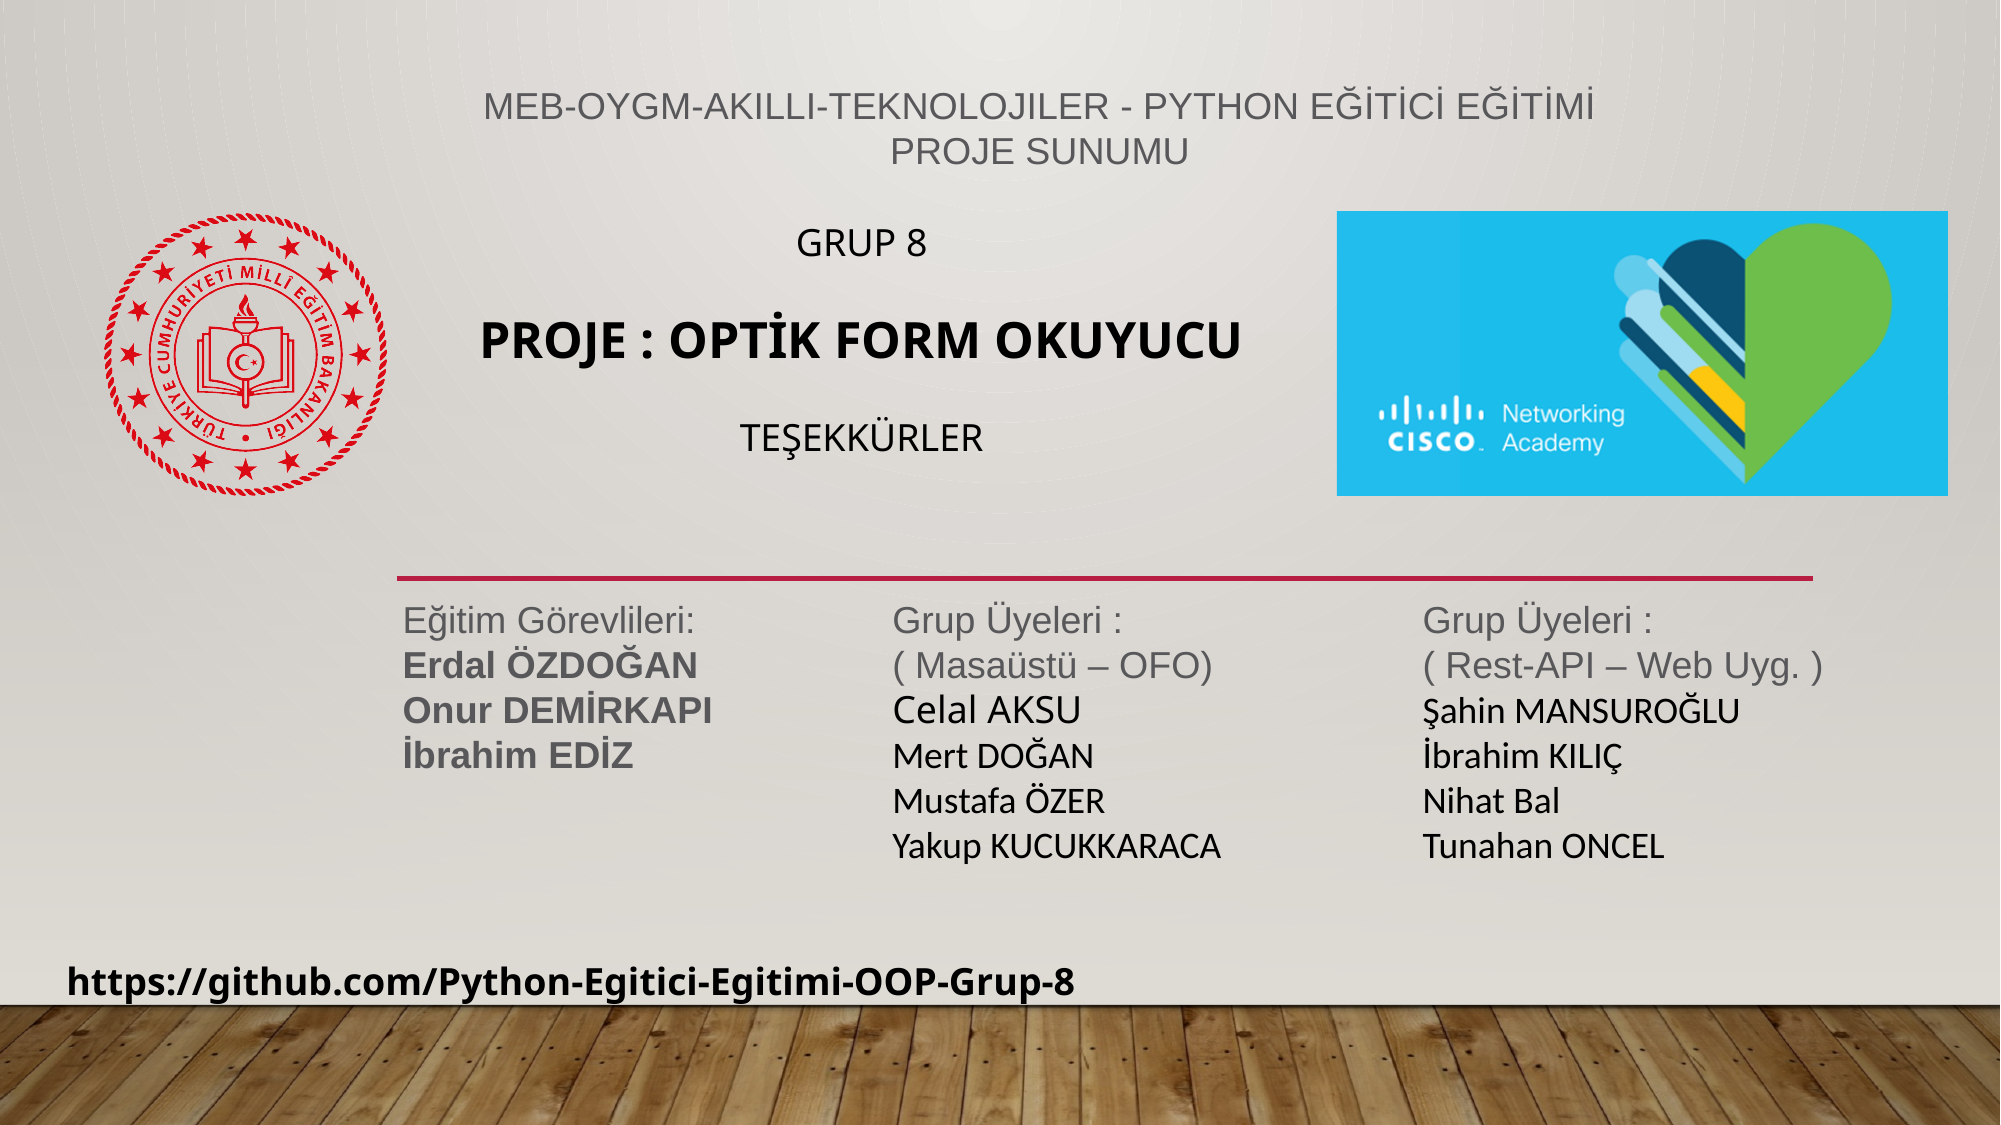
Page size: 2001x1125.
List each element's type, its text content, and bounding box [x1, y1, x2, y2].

picture [0, 1005, 2000, 1125]
text_box MEB-OYGM-AKILLI-TEKNOLOJILER - PYTHON EĞİTİCİ EĞİTİMİ PROJE SUNUMU [437, 74, 1643, 179]
picture [1336, 211, 1949, 497]
text_box https://github.com/Python-Egitici-Egitimi-OOP-Grup-8 [51, 950, 1091, 1010]
picture [103, 213, 387, 497]
text_box Eğitim Görevlileri: Erdal ÖZDOĞAN Onur DEMİRKAPI İbrahim EDİZ [387, 588, 757, 784]
text_box Grup Üyeleri : ( Masaüstü – OFO) Celal AKSU Mert DOĞAN Mustafa ÖZER Yakup KUCUKKARACA [877, 588, 1247, 874]
text_box Grup Üyeleri : ( Rest-API – Web Uyg. ) Şahin MANSUROĞLU İbrahim KILIÇ Nihat Bal Tunahan ONCEL [1407, 588, 1853, 874]
text_box GRUP 8 PROJE : OPTİK FORM OKUYUCU TEŞEKKÜRLER [464, 211, 1259, 512]
